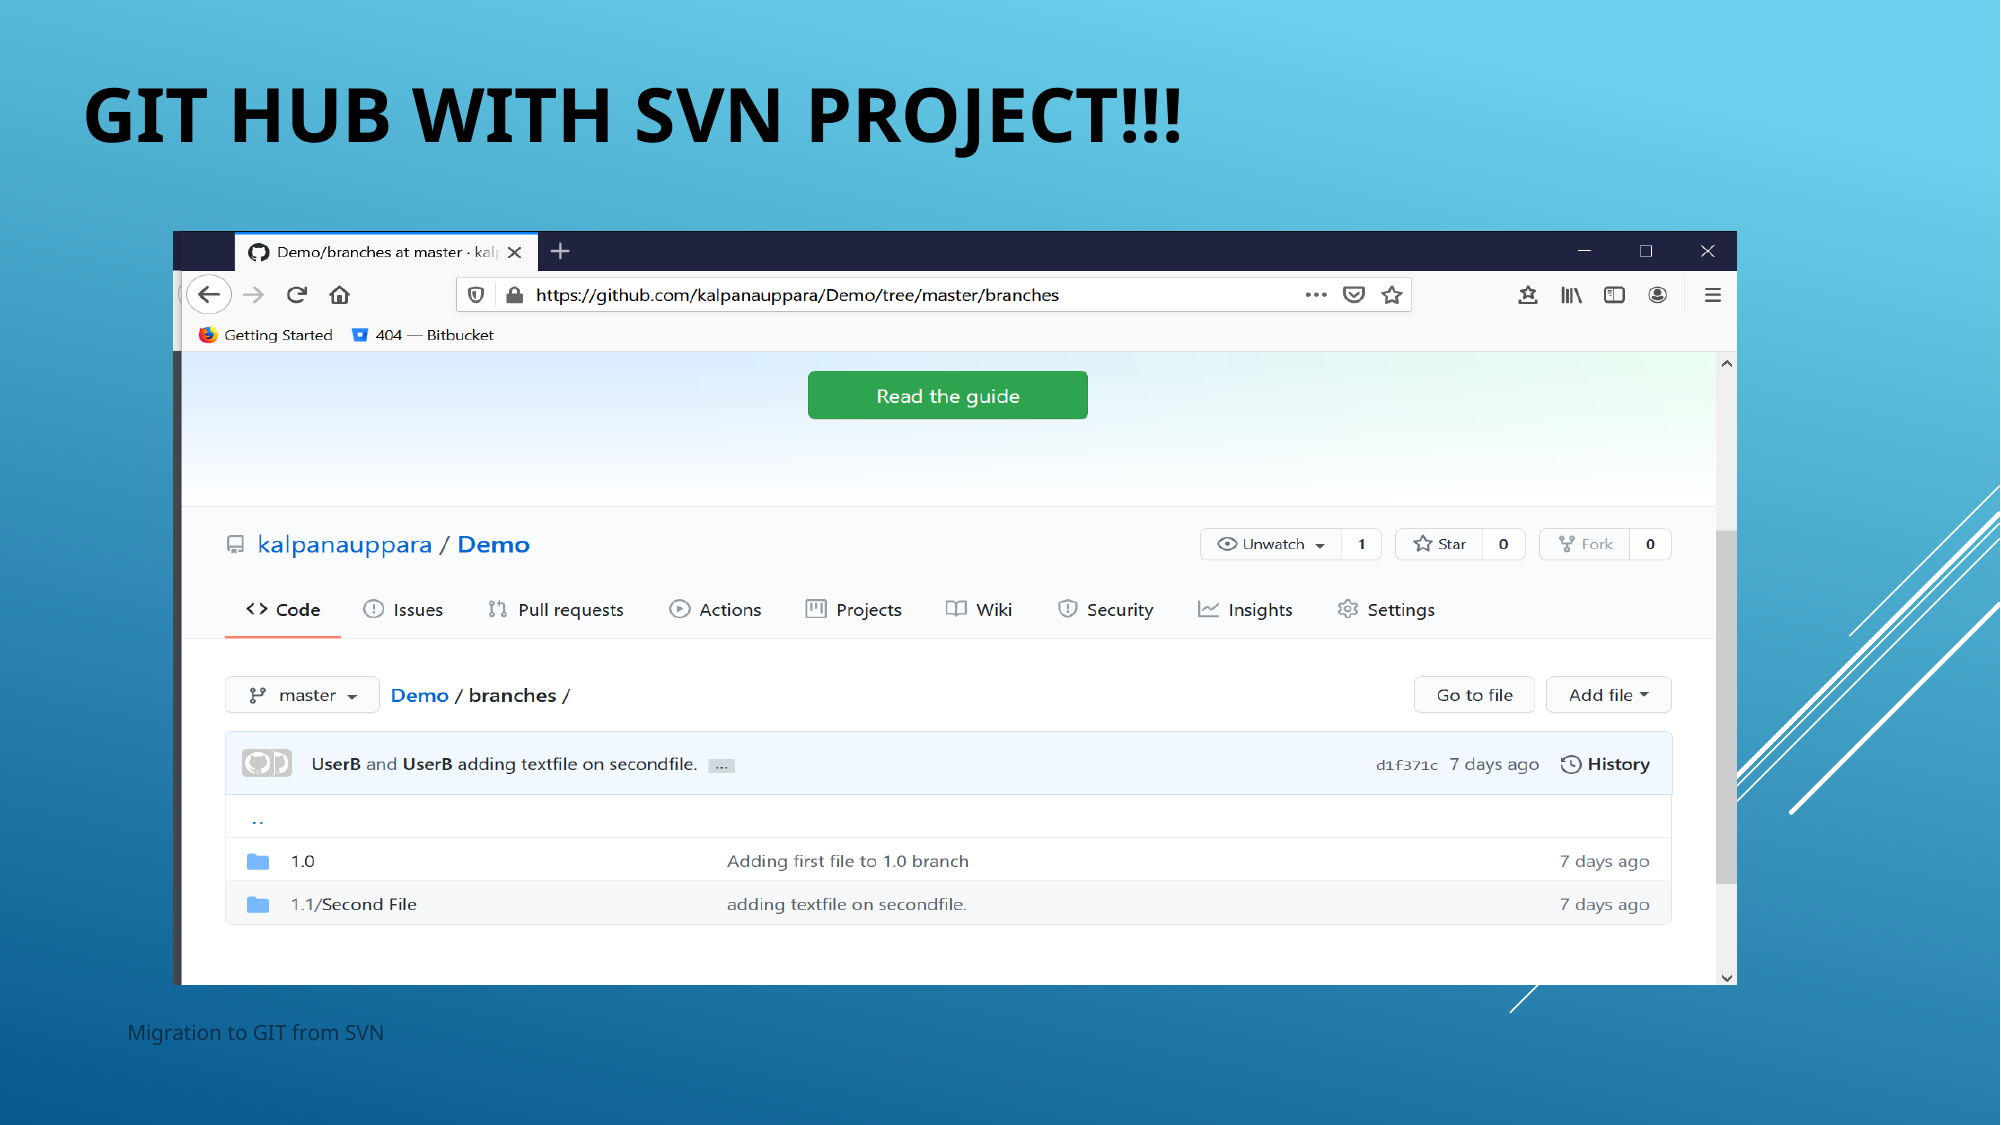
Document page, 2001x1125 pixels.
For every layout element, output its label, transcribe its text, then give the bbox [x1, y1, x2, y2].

footer Migration to GIT from SVN [112, 1012, 1350, 1073]
title Git Hub with SVN PROJECT!!! [67, 25, 1468, 200]
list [173, 231, 1737, 986]
